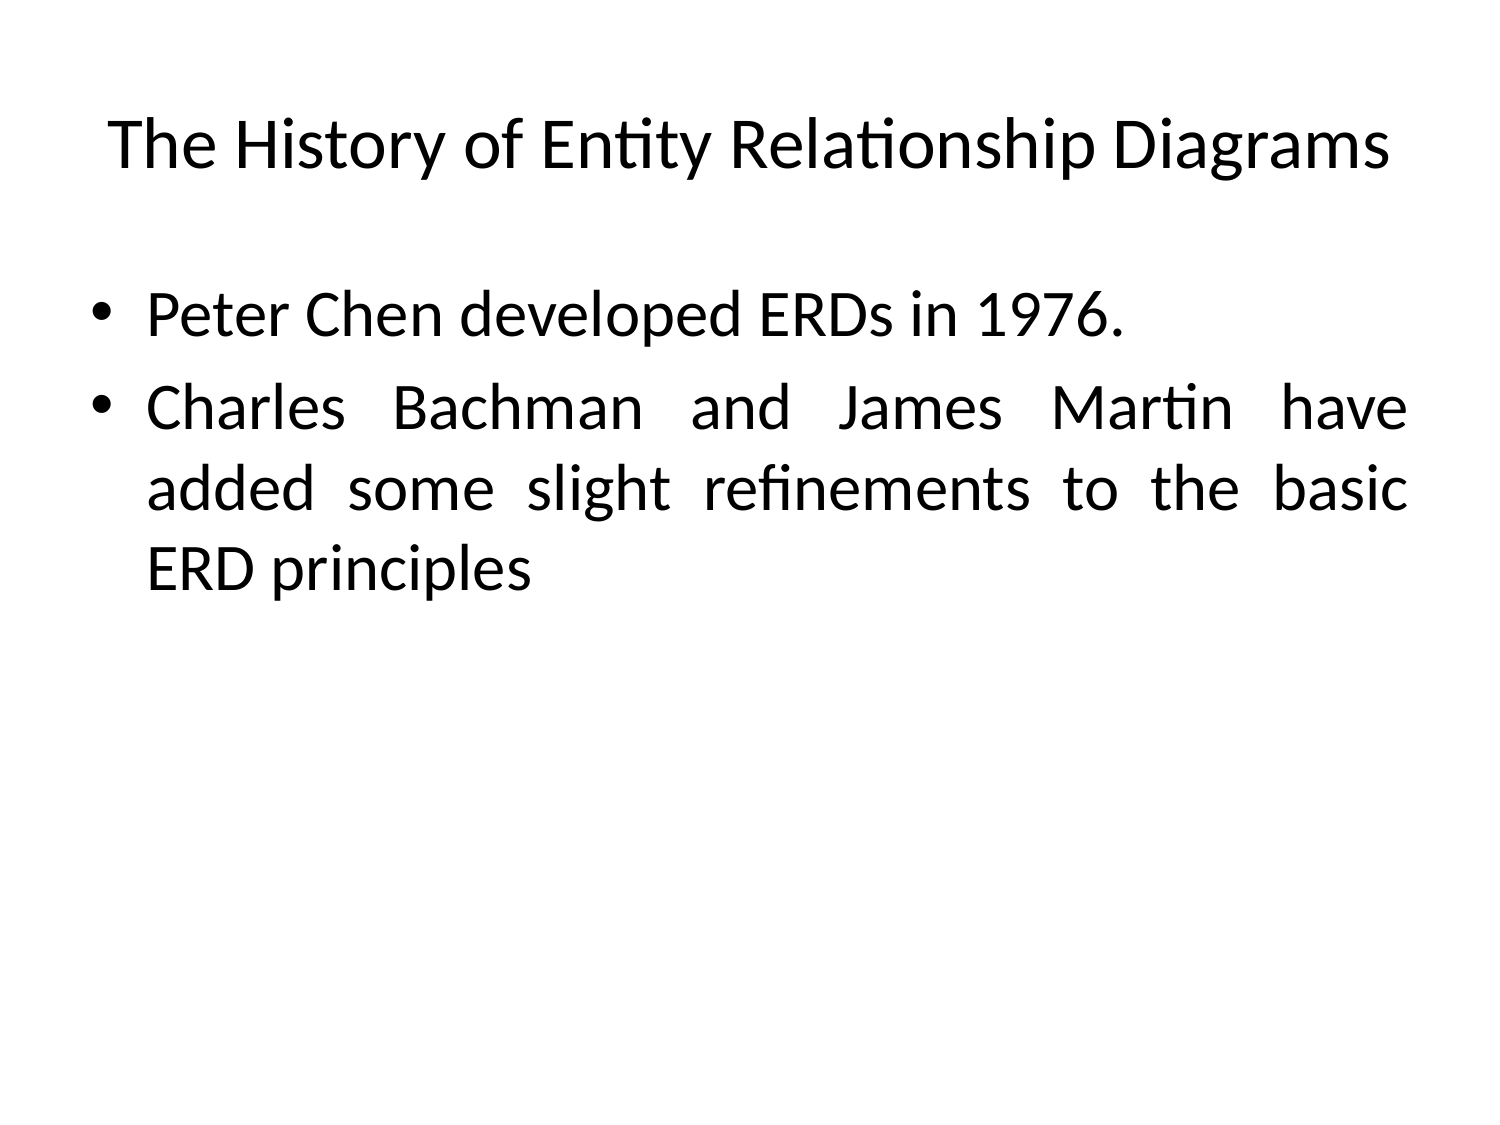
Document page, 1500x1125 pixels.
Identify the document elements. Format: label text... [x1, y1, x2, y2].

list Peter Chen developed ERDs in 1976. Charles Bachman and James Martin have added some slight refinements to the basic ERD principles [75, 262, 1425, 1005]
title The History of Entity Relationship Diagrams [75, 45, 1425, 233]
